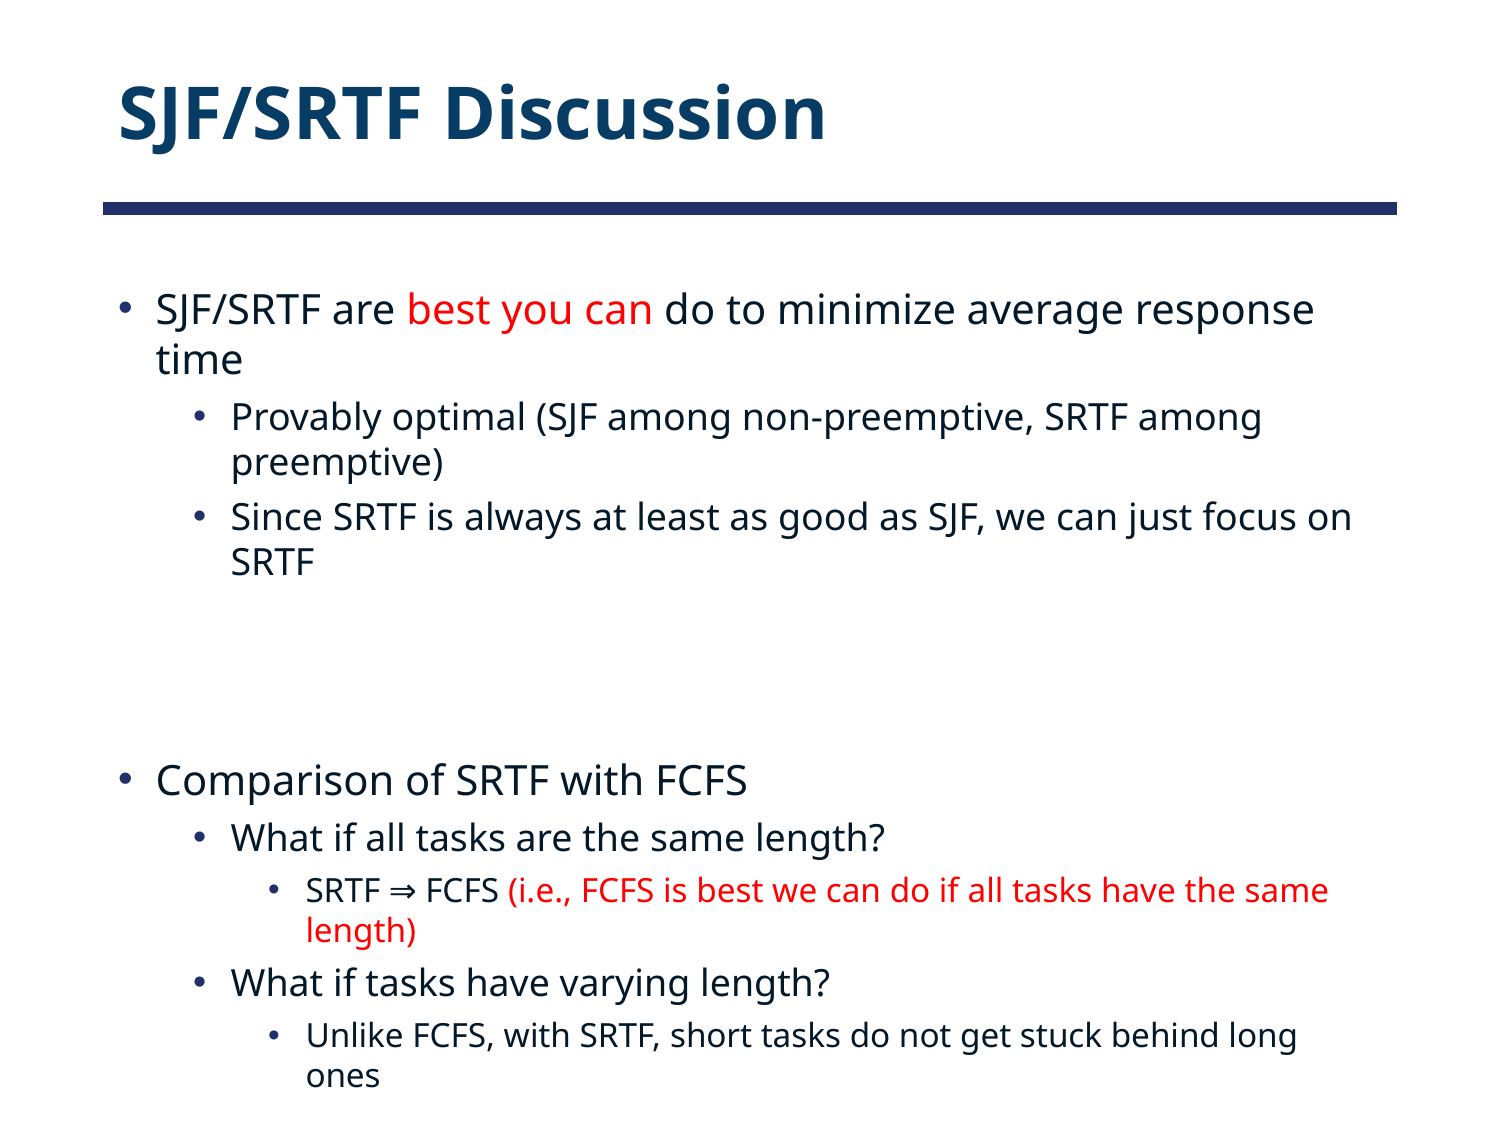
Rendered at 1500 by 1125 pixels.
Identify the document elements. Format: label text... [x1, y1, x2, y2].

title SJF/SRTF Discussion [103, 34, 1397, 197]
list SJF/SRTF are best you can do to minimize average response time Provably optimal (SJF among non-preemptive, SRTF among preemptive) Since SRTF is always at least as good as SJF, we can just focus on SRTF Comparison of SRTF with FCFS What if all tasks are the same length? SRTF ⇒ FCFS (i.e., FCFS is best we can do if all tasks have the same length) What if tasks have varying length? Unlike FCFS, with SRTF, short tasks do not get stuck behind long ones [103, 275, 1397, 1091]
